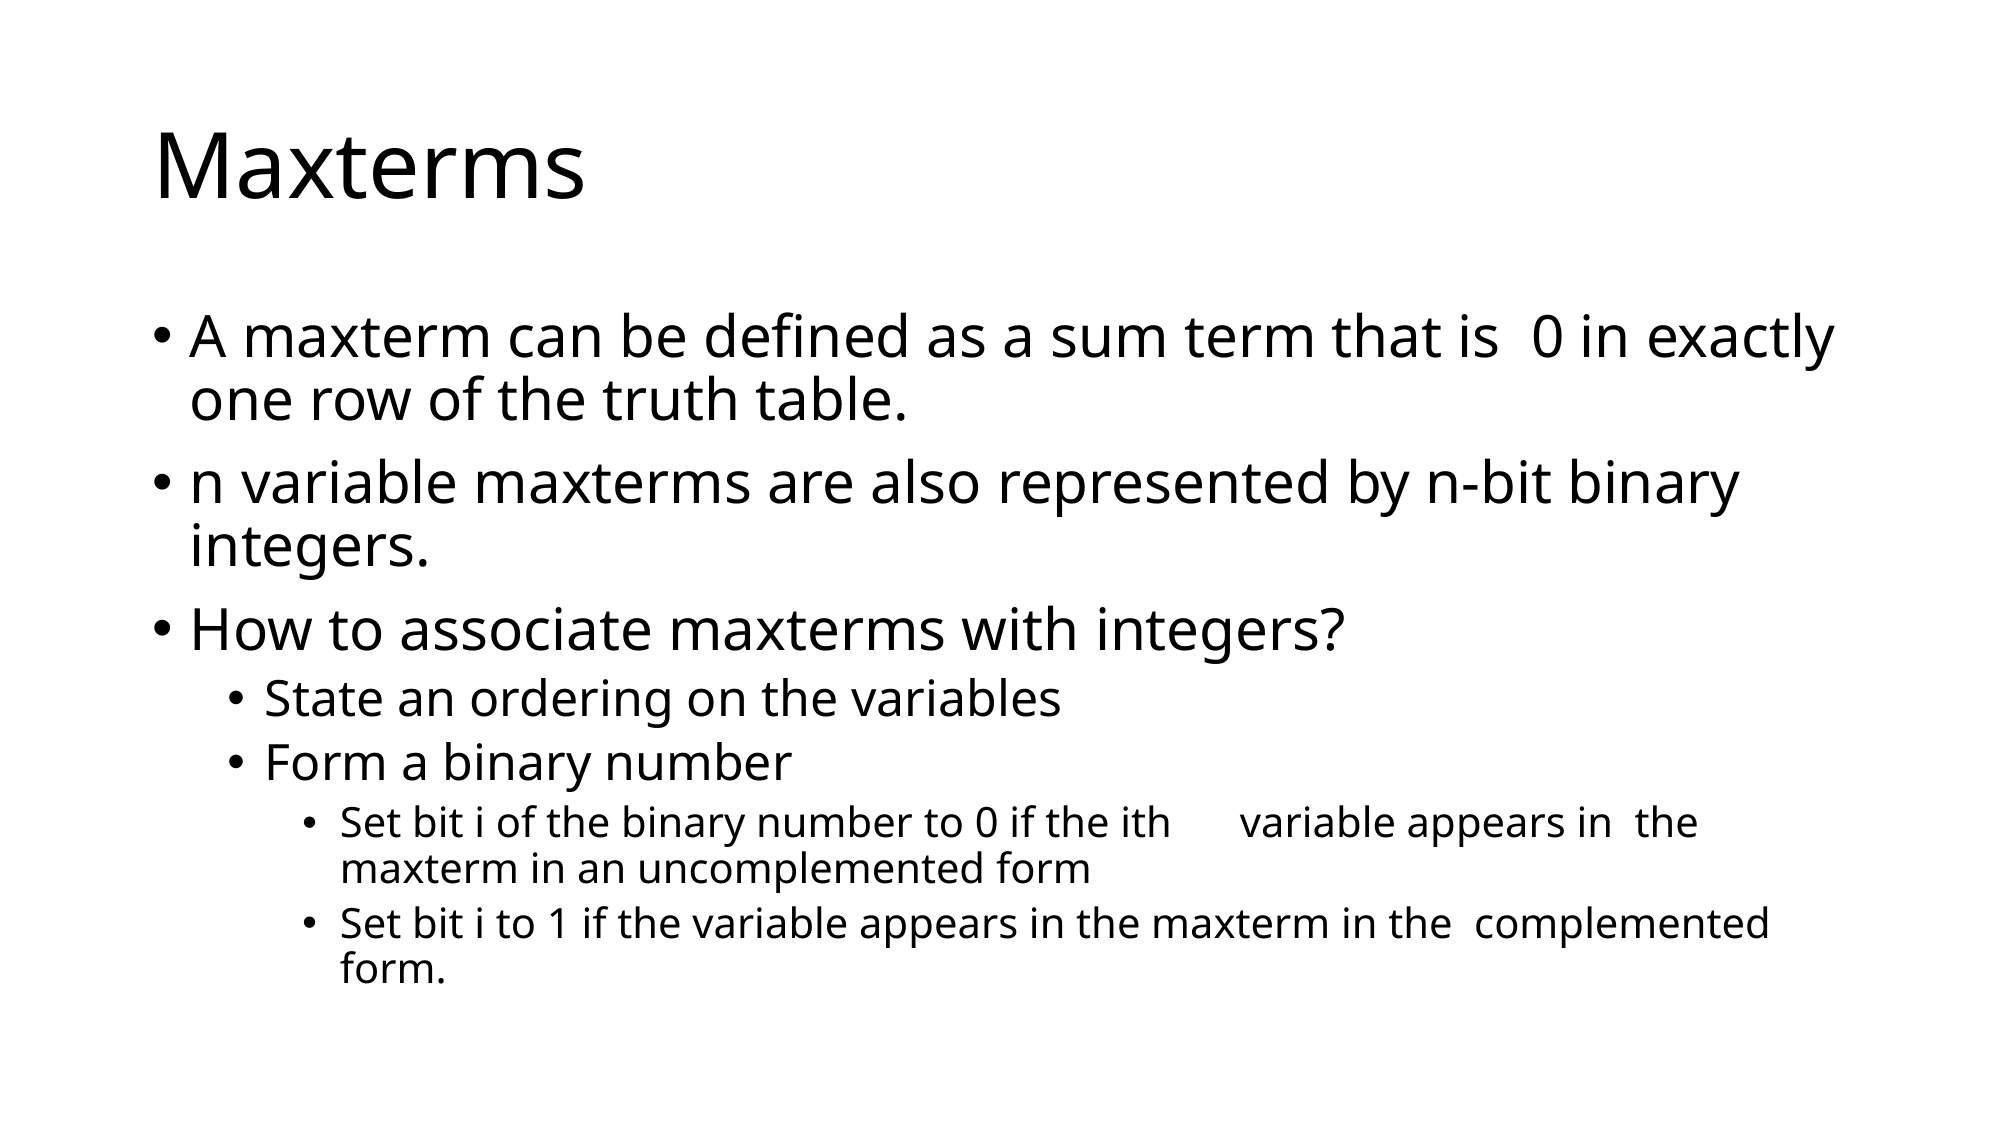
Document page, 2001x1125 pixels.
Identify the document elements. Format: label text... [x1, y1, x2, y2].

list A maxterm can be defined as a sum term that is 0 in exactly one row of the truth table. n variable maxterms are also represented by n-bit binary integers. How to associate maxterms with integers? State an ordering on the variables Form a binary number Set bit i of the binary number to 0 if the ith variable appears in the maxterm in an uncomplemented form Set bit i to 1 if the variable appears in the maxterm in the complemented form. [137, 299, 1863, 1014]
title Maxterms [137, 59, 1863, 278]
